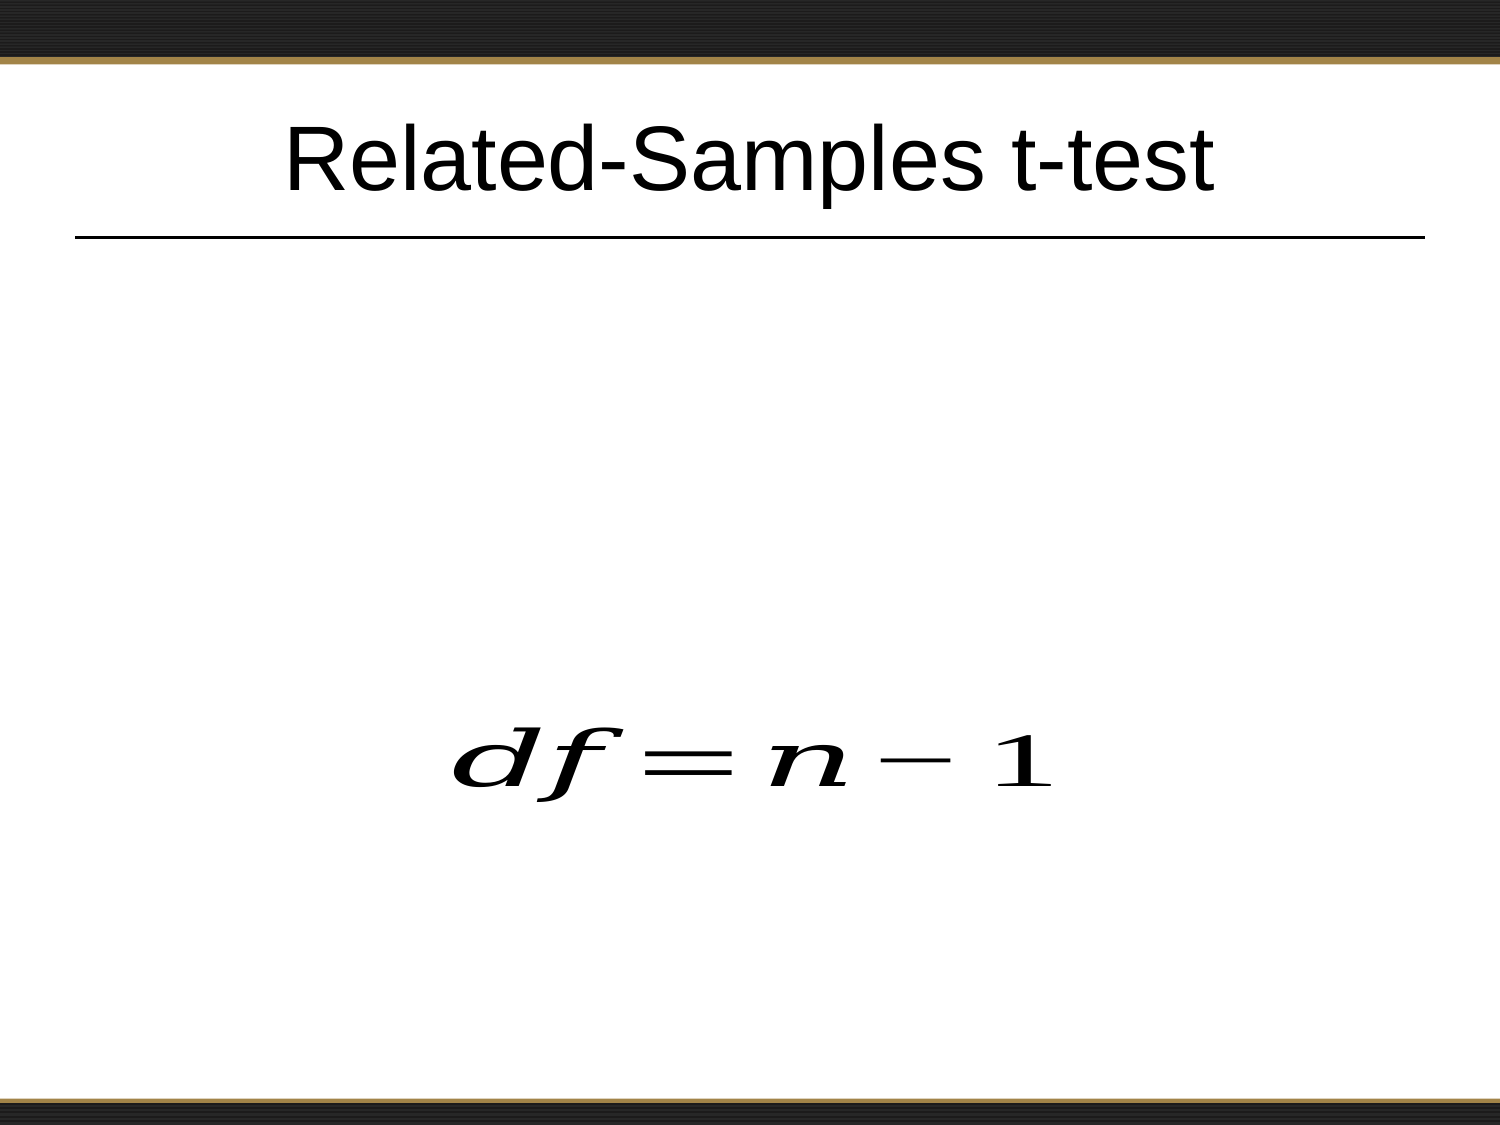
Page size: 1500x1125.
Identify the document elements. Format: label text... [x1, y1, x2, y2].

picture [0, 1103, 1500, 1125]
title Related-Samples t-test [103, 52, 1397, 270]
picture [0, 0, 1500, 57]
